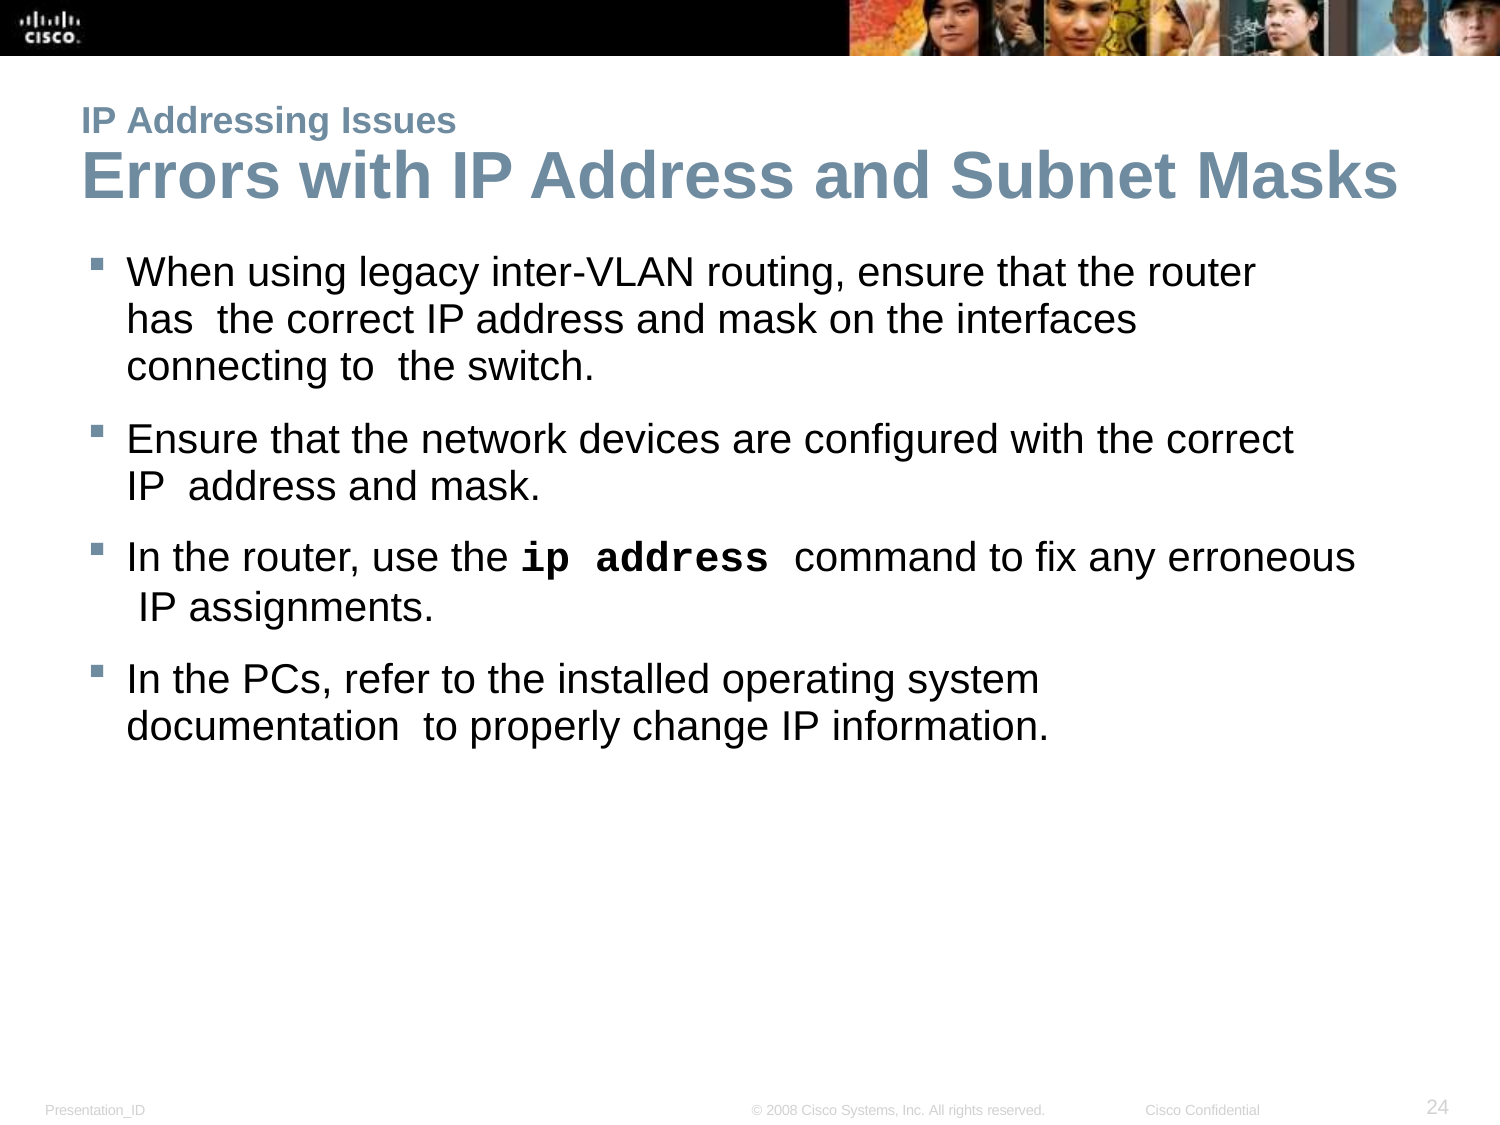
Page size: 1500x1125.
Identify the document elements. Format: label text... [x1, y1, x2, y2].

footer Presentation_ID [43, 1100, 151, 1125]
slide_number © 2008 Cisco Systems, Inc. All rights reserved. [749, 1100, 1058, 1125]
text_box When using legacy inter-VLAN routing, ensure that the router has the correct IP address and mask on the interfaces connecting to the switch. Ensure that the network devices are configured with the correct IP address and mask. In the router, use the ip address command to fix any erroneous IP assignments. In the PCs, refer to the installed operating system documentation to properly change IP information. [85, 321, 1359, 750]
text_box Cisco Confidential [1143, 1100, 1264, 1119]
picture [0, 0, 1500, 56]
slide_number 24 [1422, 1093, 1454, 1125]
text_box IP Addressing Issues [79, 94, 461, 130]
title Errors with IP Address and Subnet Masks [79, 130, 1401, 321]
